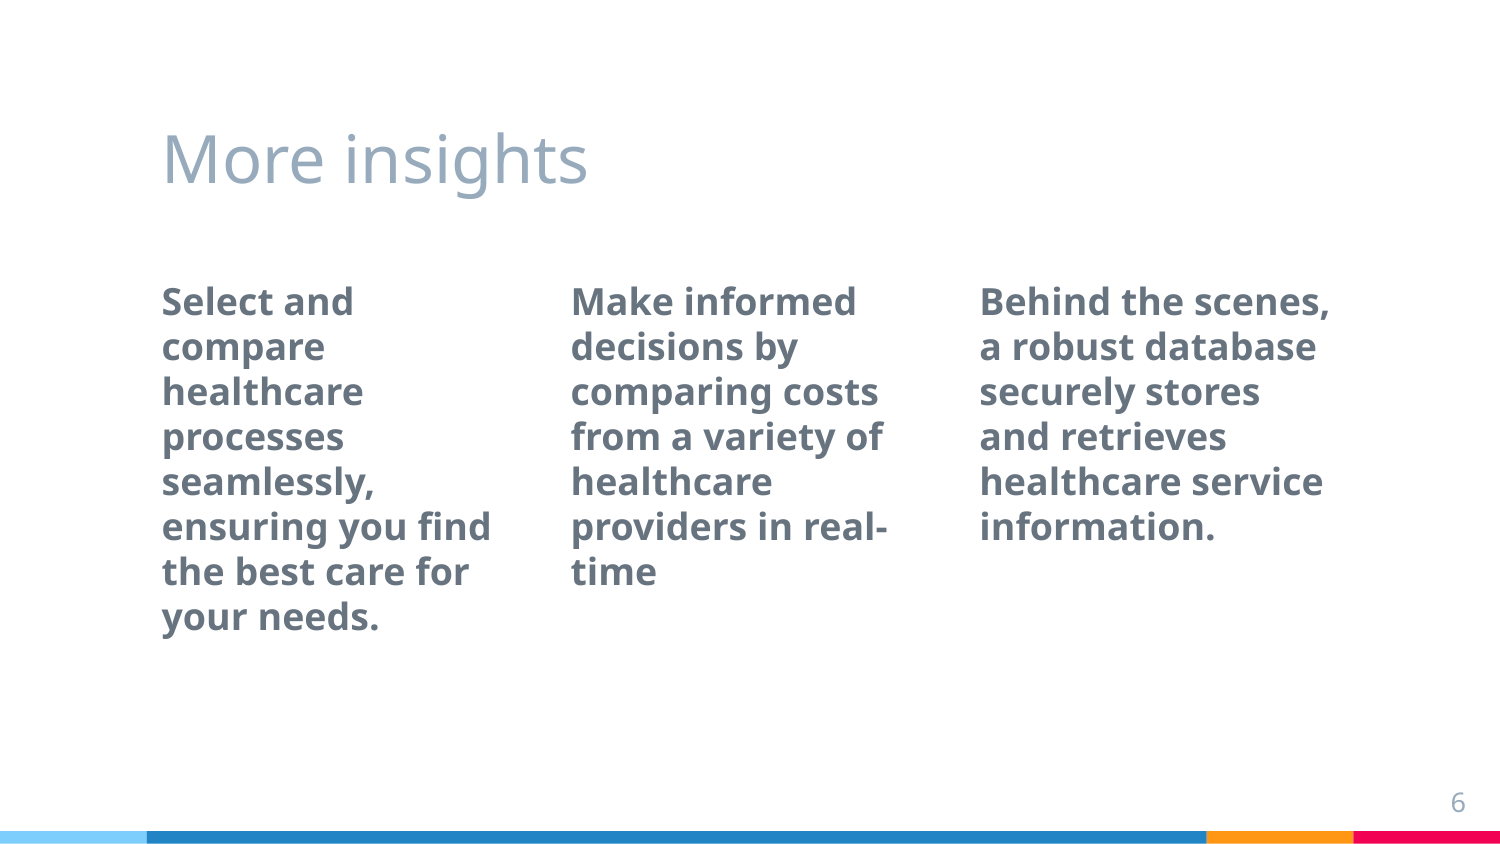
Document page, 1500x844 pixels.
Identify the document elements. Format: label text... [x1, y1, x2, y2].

list Make informed decisions by comparing costs from a variety of healthcare providers in real-time [555, 262, 945, 491]
list Behind the scenes, a robust database securely stores and retrieves healthcare service information. [964, 262, 1354, 491]
title More insights [146, 71, 1207, 212]
slide_number 6 [1391, 770, 1482, 822]
list Select and compare healthcare processes seamlessly, ensuring you find the best care for your needs. [146, 262, 536, 491]
